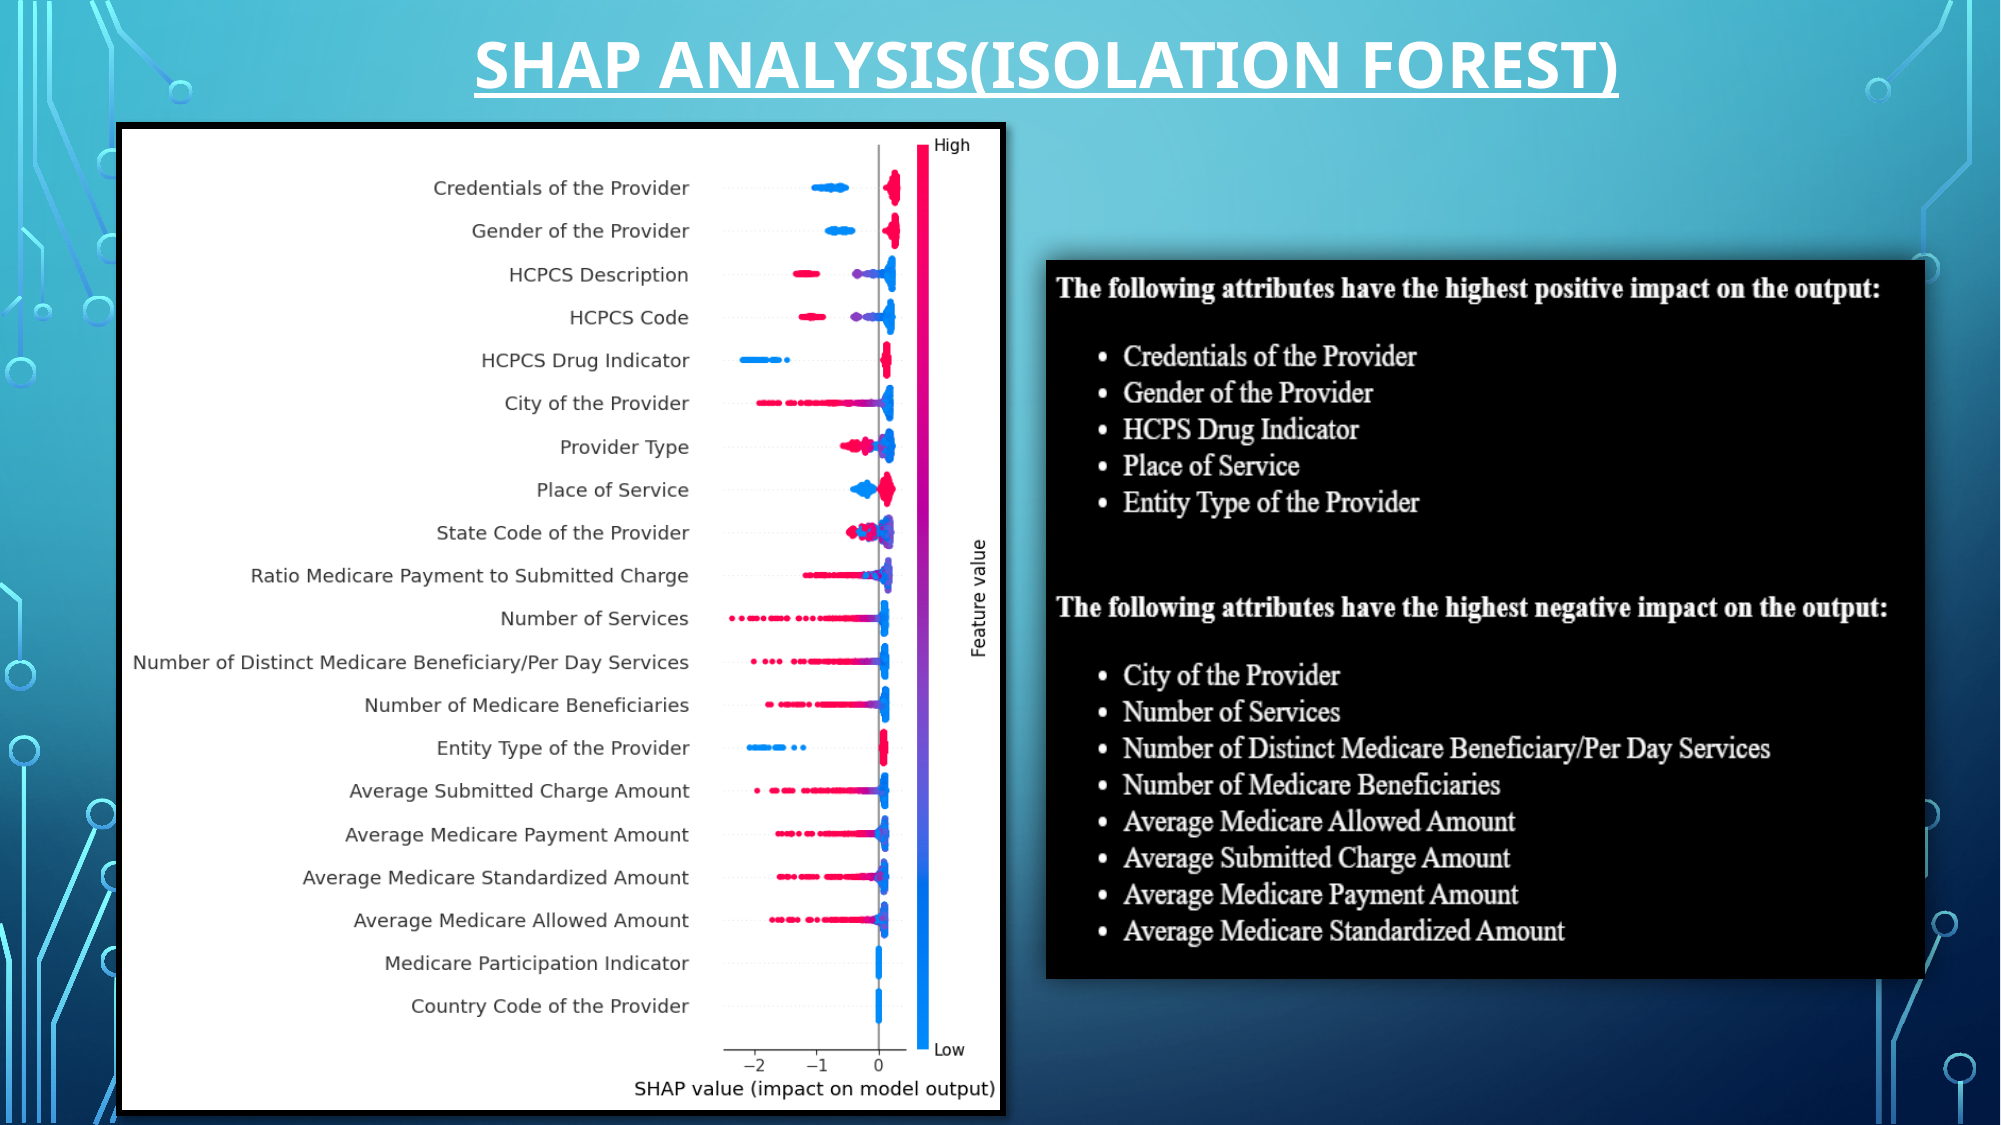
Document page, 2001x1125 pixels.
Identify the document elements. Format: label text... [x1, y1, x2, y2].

title Shap analysis(isolation forest) [437, 6, 1656, 129]
picture [1046, 259, 1925, 979]
picture [121, 128, 1001, 1111]
